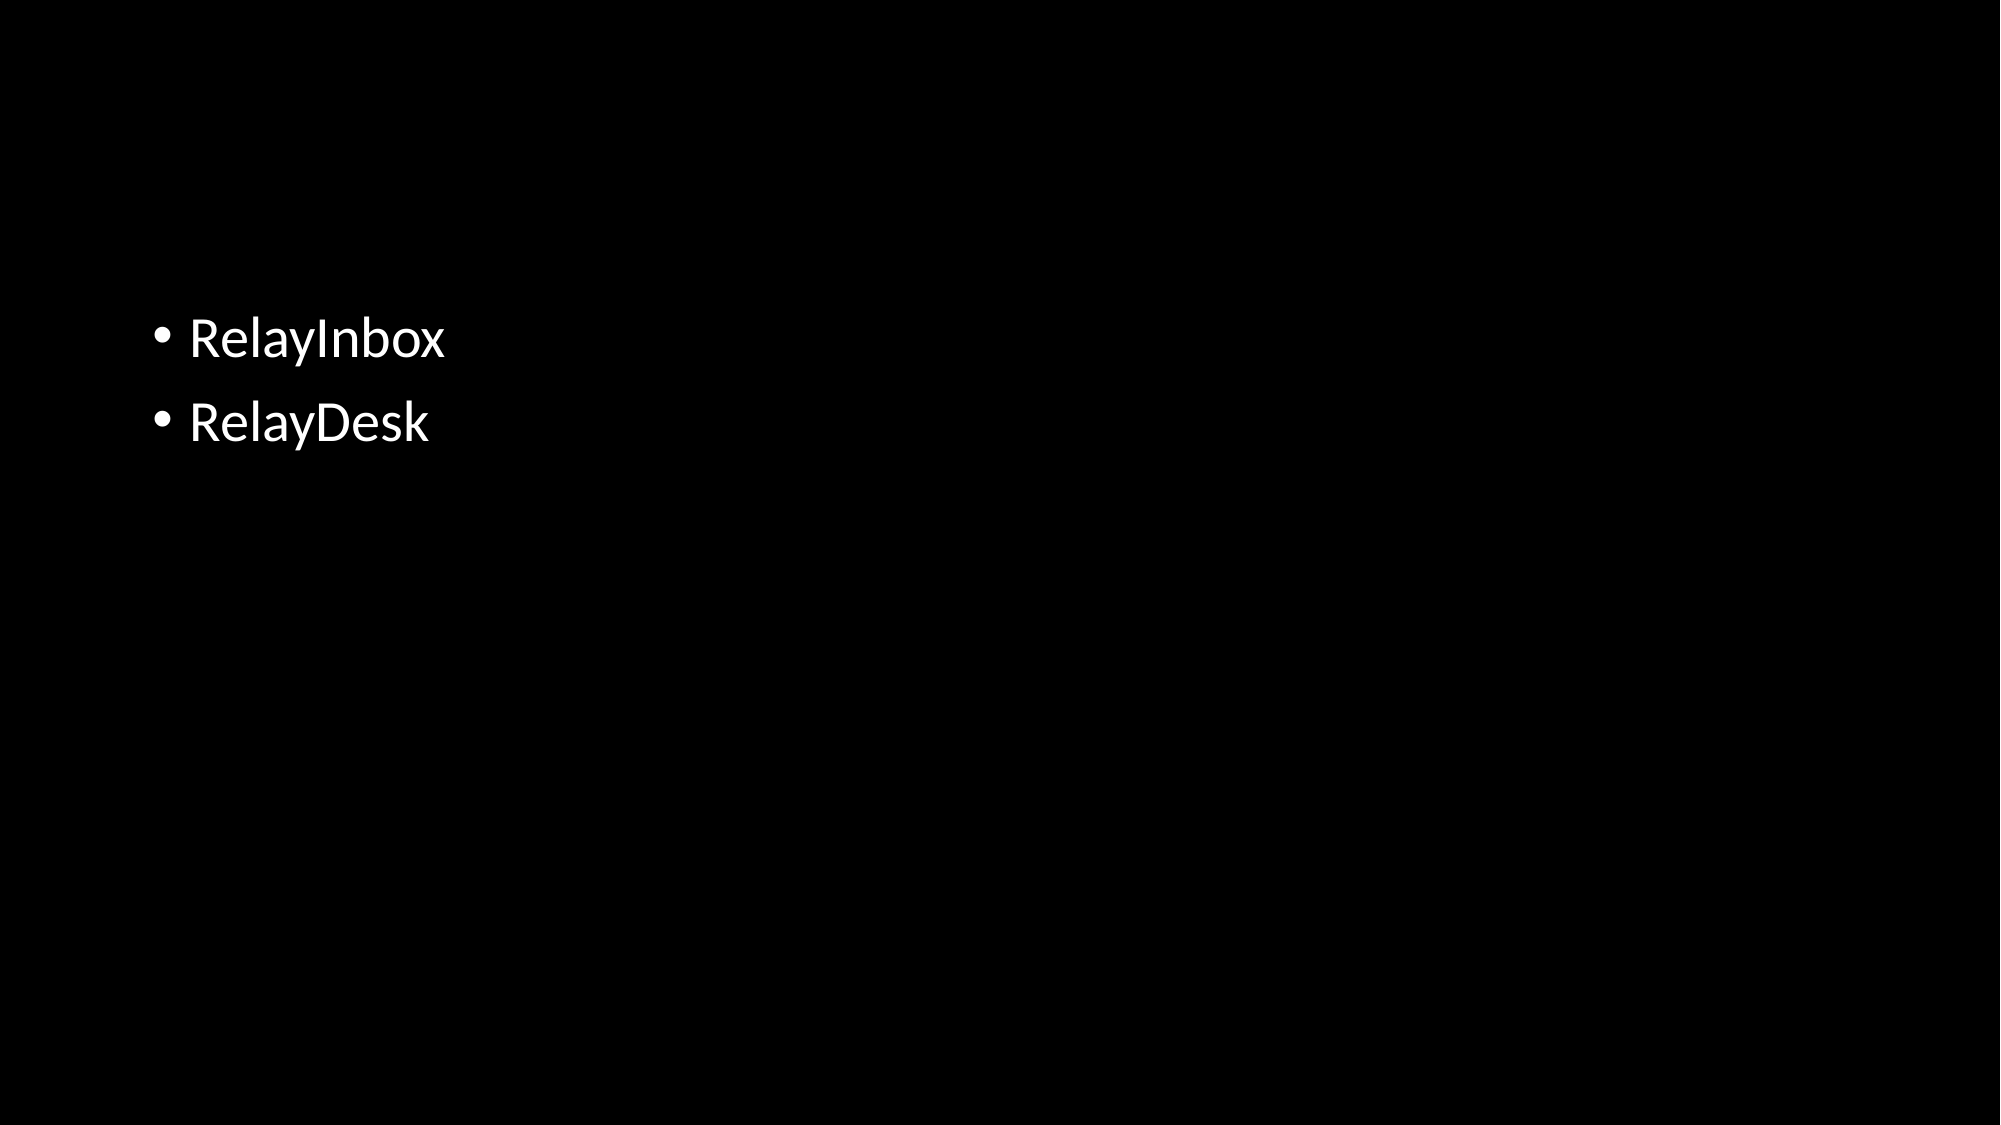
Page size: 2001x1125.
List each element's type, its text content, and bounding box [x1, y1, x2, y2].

list RelayInbox RelayDesk [137, 299, 1863, 1014]
